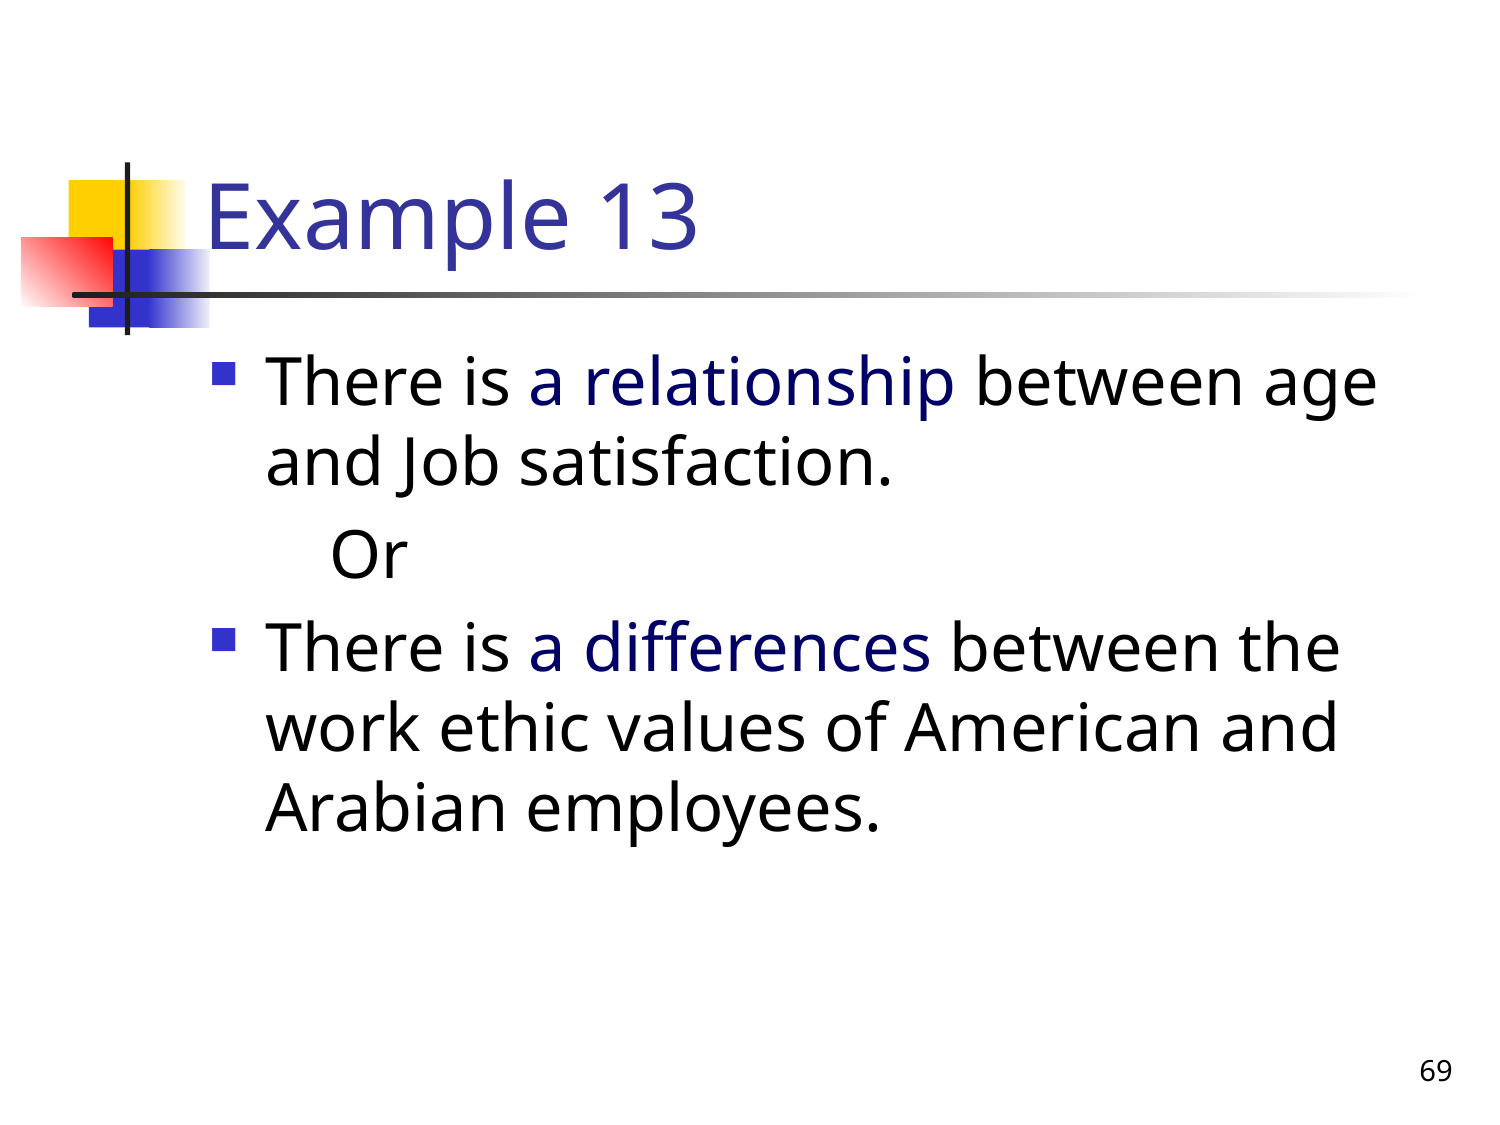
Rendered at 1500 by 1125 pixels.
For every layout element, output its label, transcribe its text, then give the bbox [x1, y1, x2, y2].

list There is a relationship between age and Job satisfaction. Or There is a differences between the work ethic values of American and Arabian employees. [193, 331, 1469, 1006]
title Example 13 [188, 35, 1468, 275]
slide_number 69 [1154, 1023, 1468, 1100]
